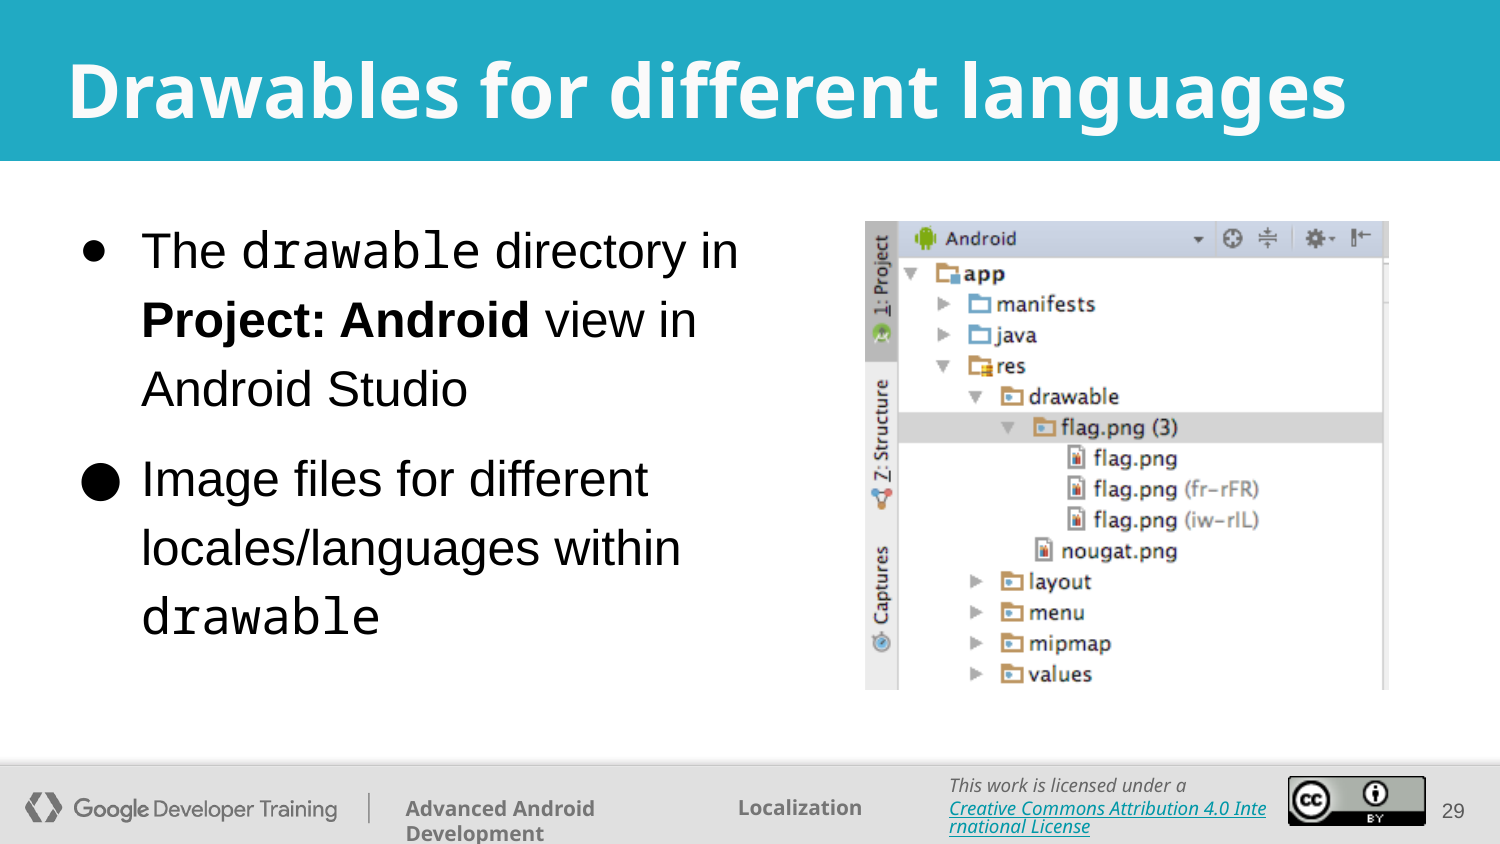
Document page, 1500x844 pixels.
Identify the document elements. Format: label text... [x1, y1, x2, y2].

picture [0, 161, 1500, 844]
list The drawable directory in Project: Android view in Android Studio Image files for different locales/languages within drawable [51, 194, 866, 758]
slide_number ‹#› [1389, 777, 1480, 842]
title Drawables for different languages [51, 28, 1449, 122]
